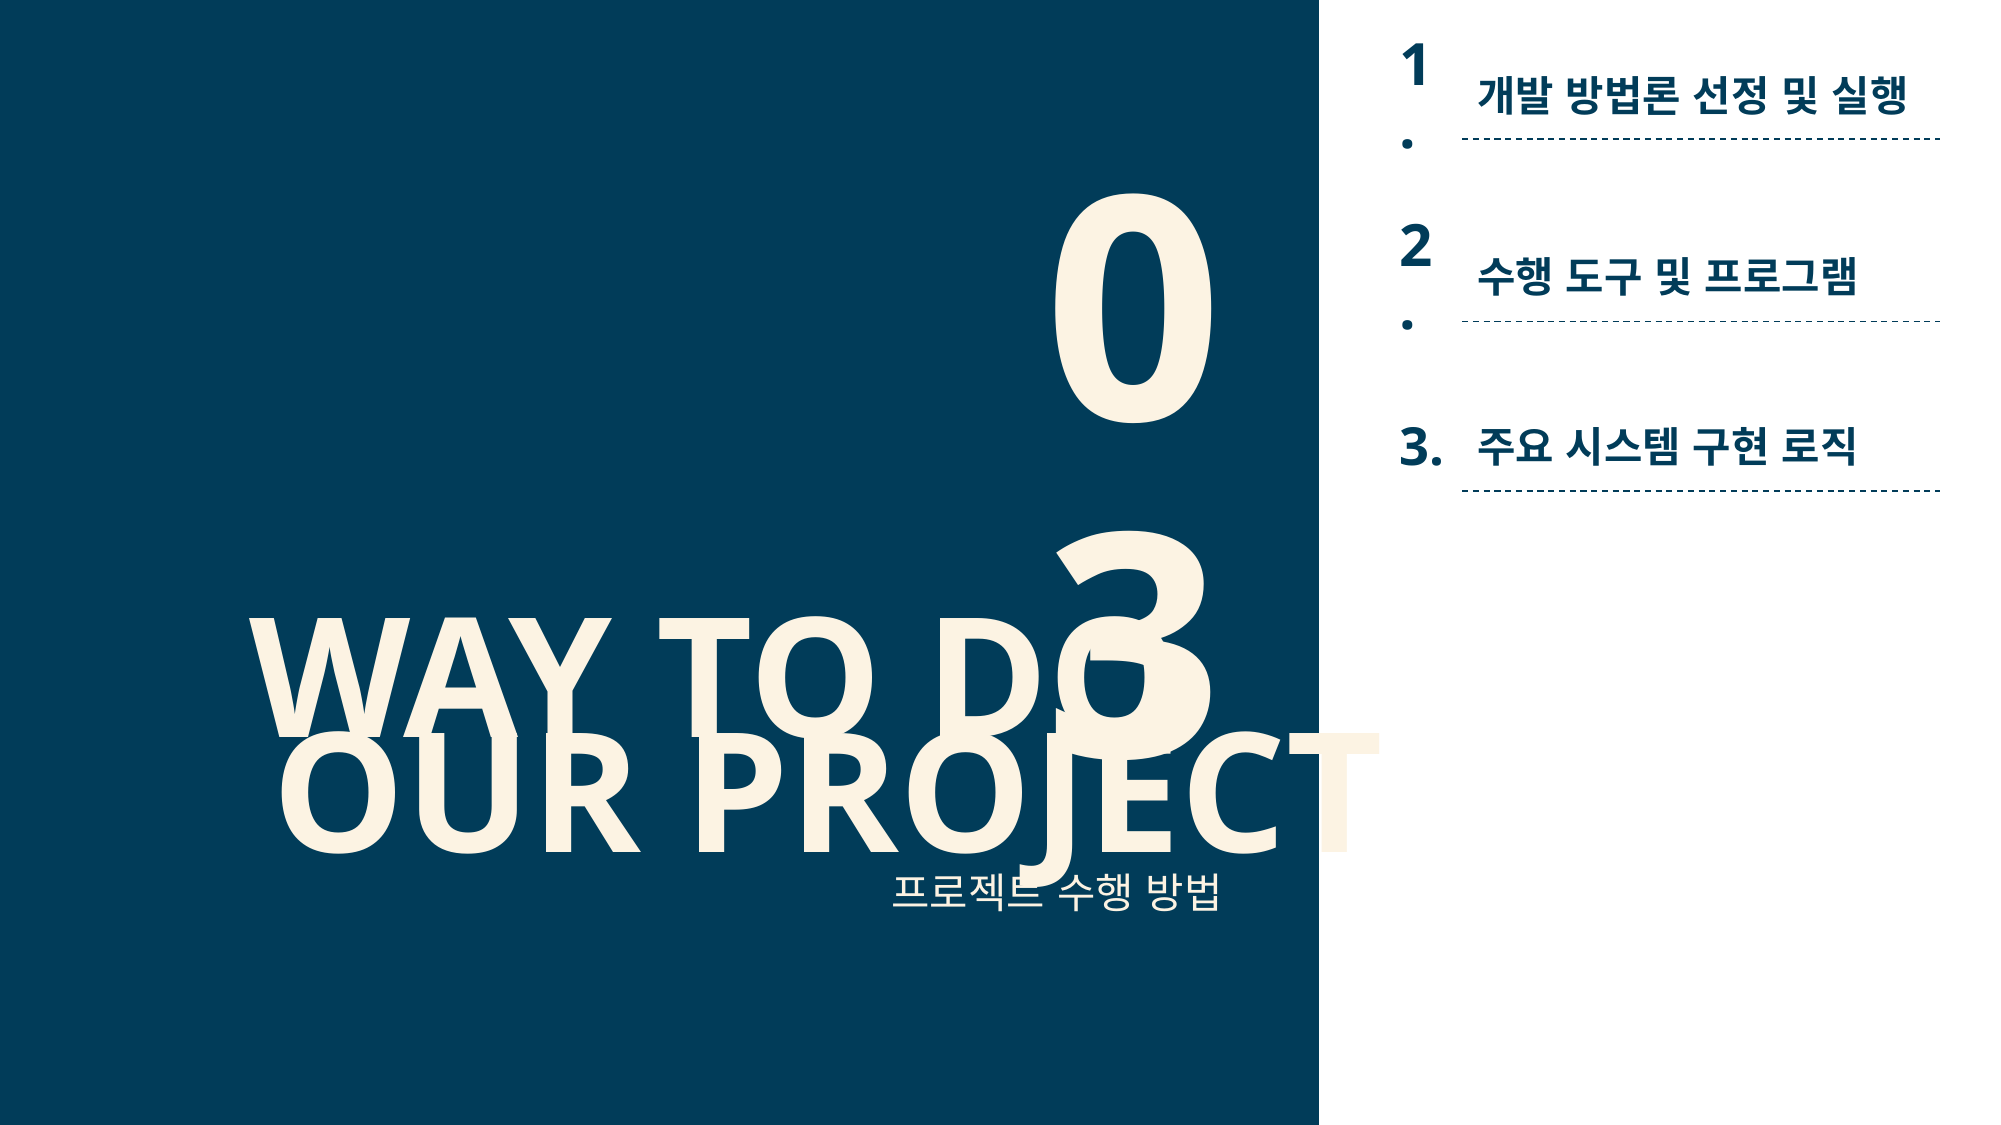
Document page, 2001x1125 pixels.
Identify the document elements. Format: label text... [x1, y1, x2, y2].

picture [1056, 194, 1211, 381]
text_box 주요 시스템 구현 로직 [1462, 406, 1940, 490]
list 개발 방법론 선정 및 실행 [1462, 55, 1940, 139]
list 03 [886, 381, 1238, 594]
text_box 3. [1384, 406, 1462, 491]
title WAY TO DO [165, 562, 1241, 780]
list 1. [1384, 55, 1462, 141]
text_box OUR PROJECT [258, 678, 1399, 894]
list 수행 도구 및 프로그램 [1462, 237, 1940, 321]
list 2. [1384, 237, 1462, 322]
list 프로젝트 수행 방법 [781, 894, 1238, 935]
